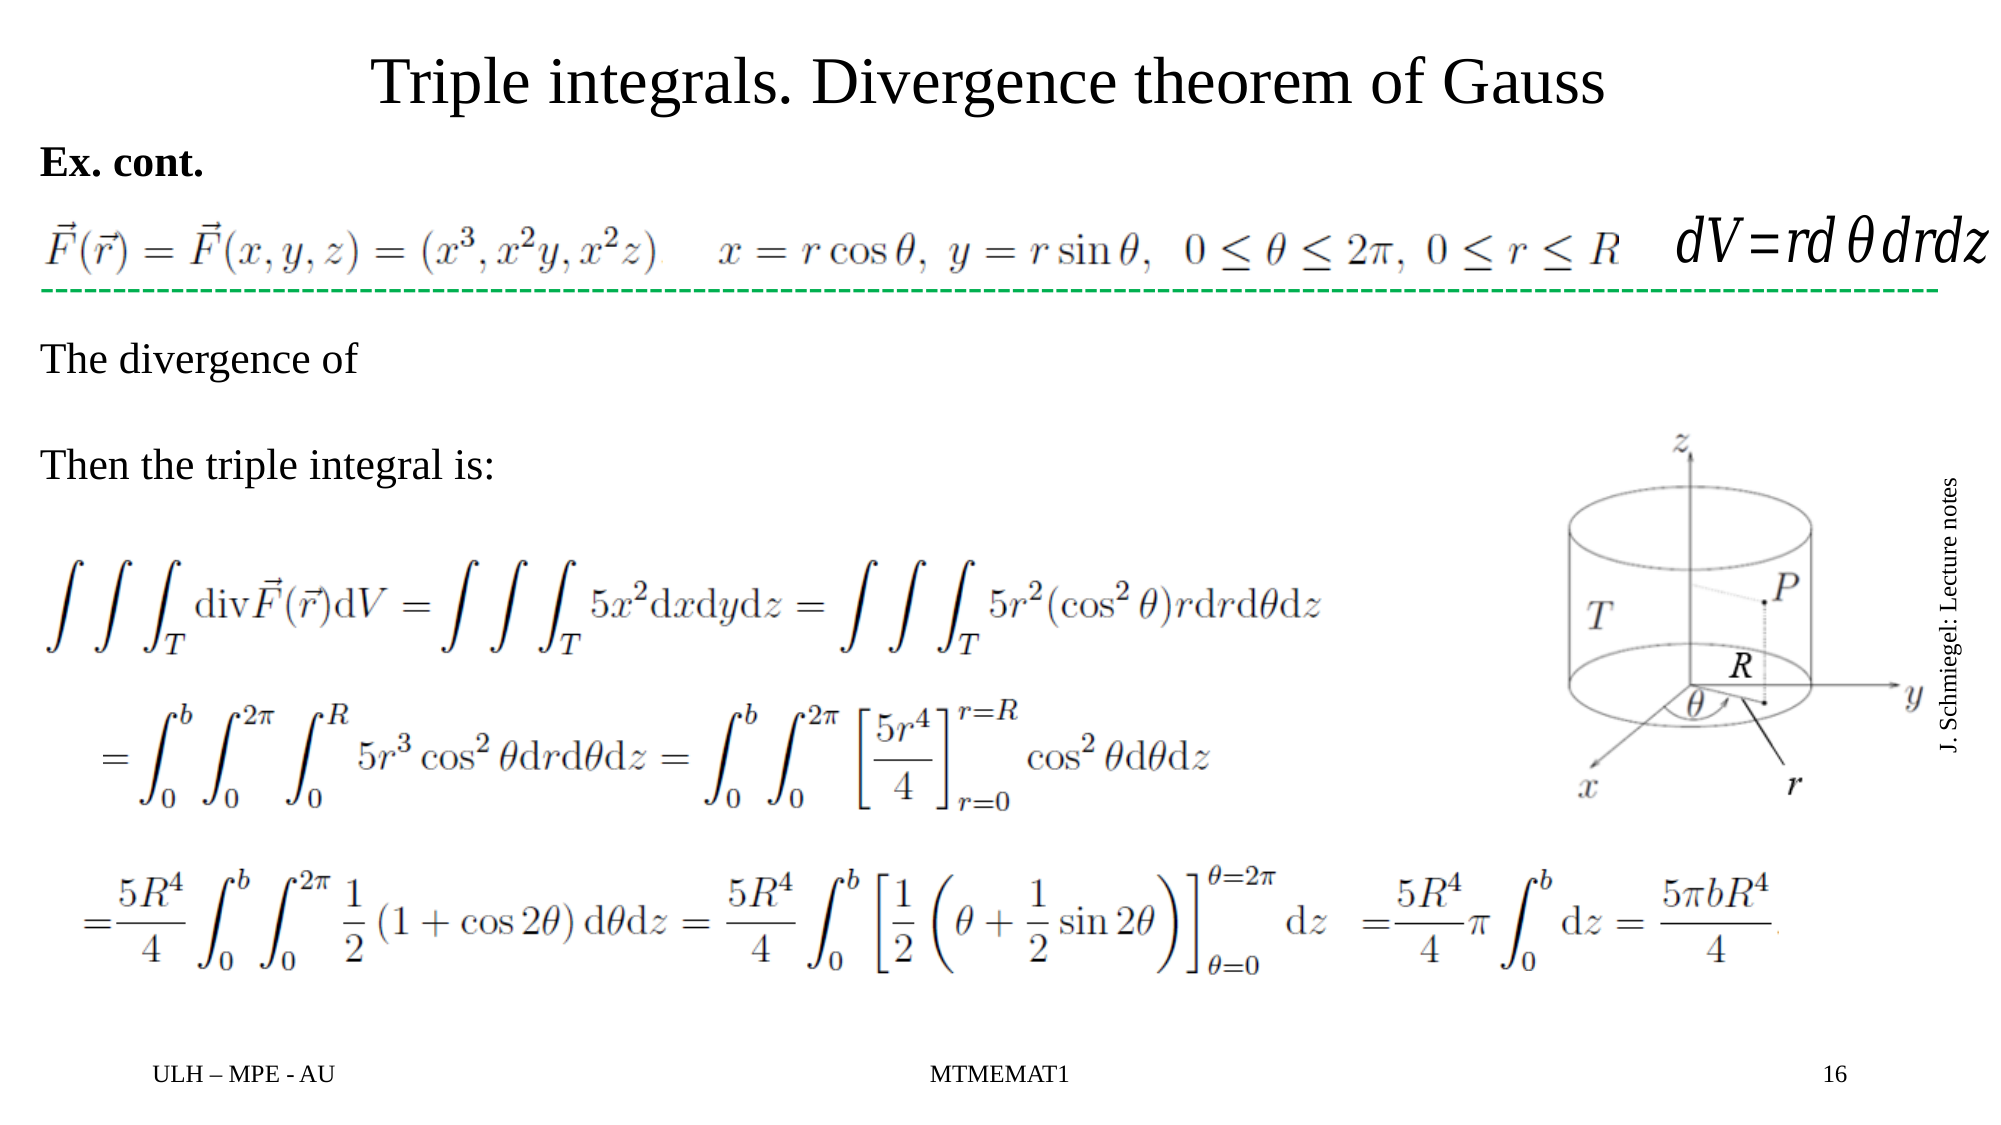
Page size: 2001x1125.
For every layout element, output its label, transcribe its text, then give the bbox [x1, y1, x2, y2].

picture [707, 217, 1619, 280]
text_box Then the triple integral is: [24, 428, 1527, 497]
slide_number 16 [1412, 1042, 1863, 1103]
picture [1356, 865, 1779, 971]
slide_number ULH – MPE - AU [137, 1042, 588, 1103]
title Triple integrals. Divergence theorem of Gauss [46, 19, 1934, 144]
picture [39, 208, 663, 286]
picture [1527, 409, 1934, 818]
picture [103, 689, 1222, 818]
text_box J. Schmiegel: Lecture notes [1934, 438, 1969, 769]
picture [45, 544, 1338, 662]
footer MTMEMAT1 [662, 1042, 1338, 1103]
picture [76, 853, 1338, 988]
